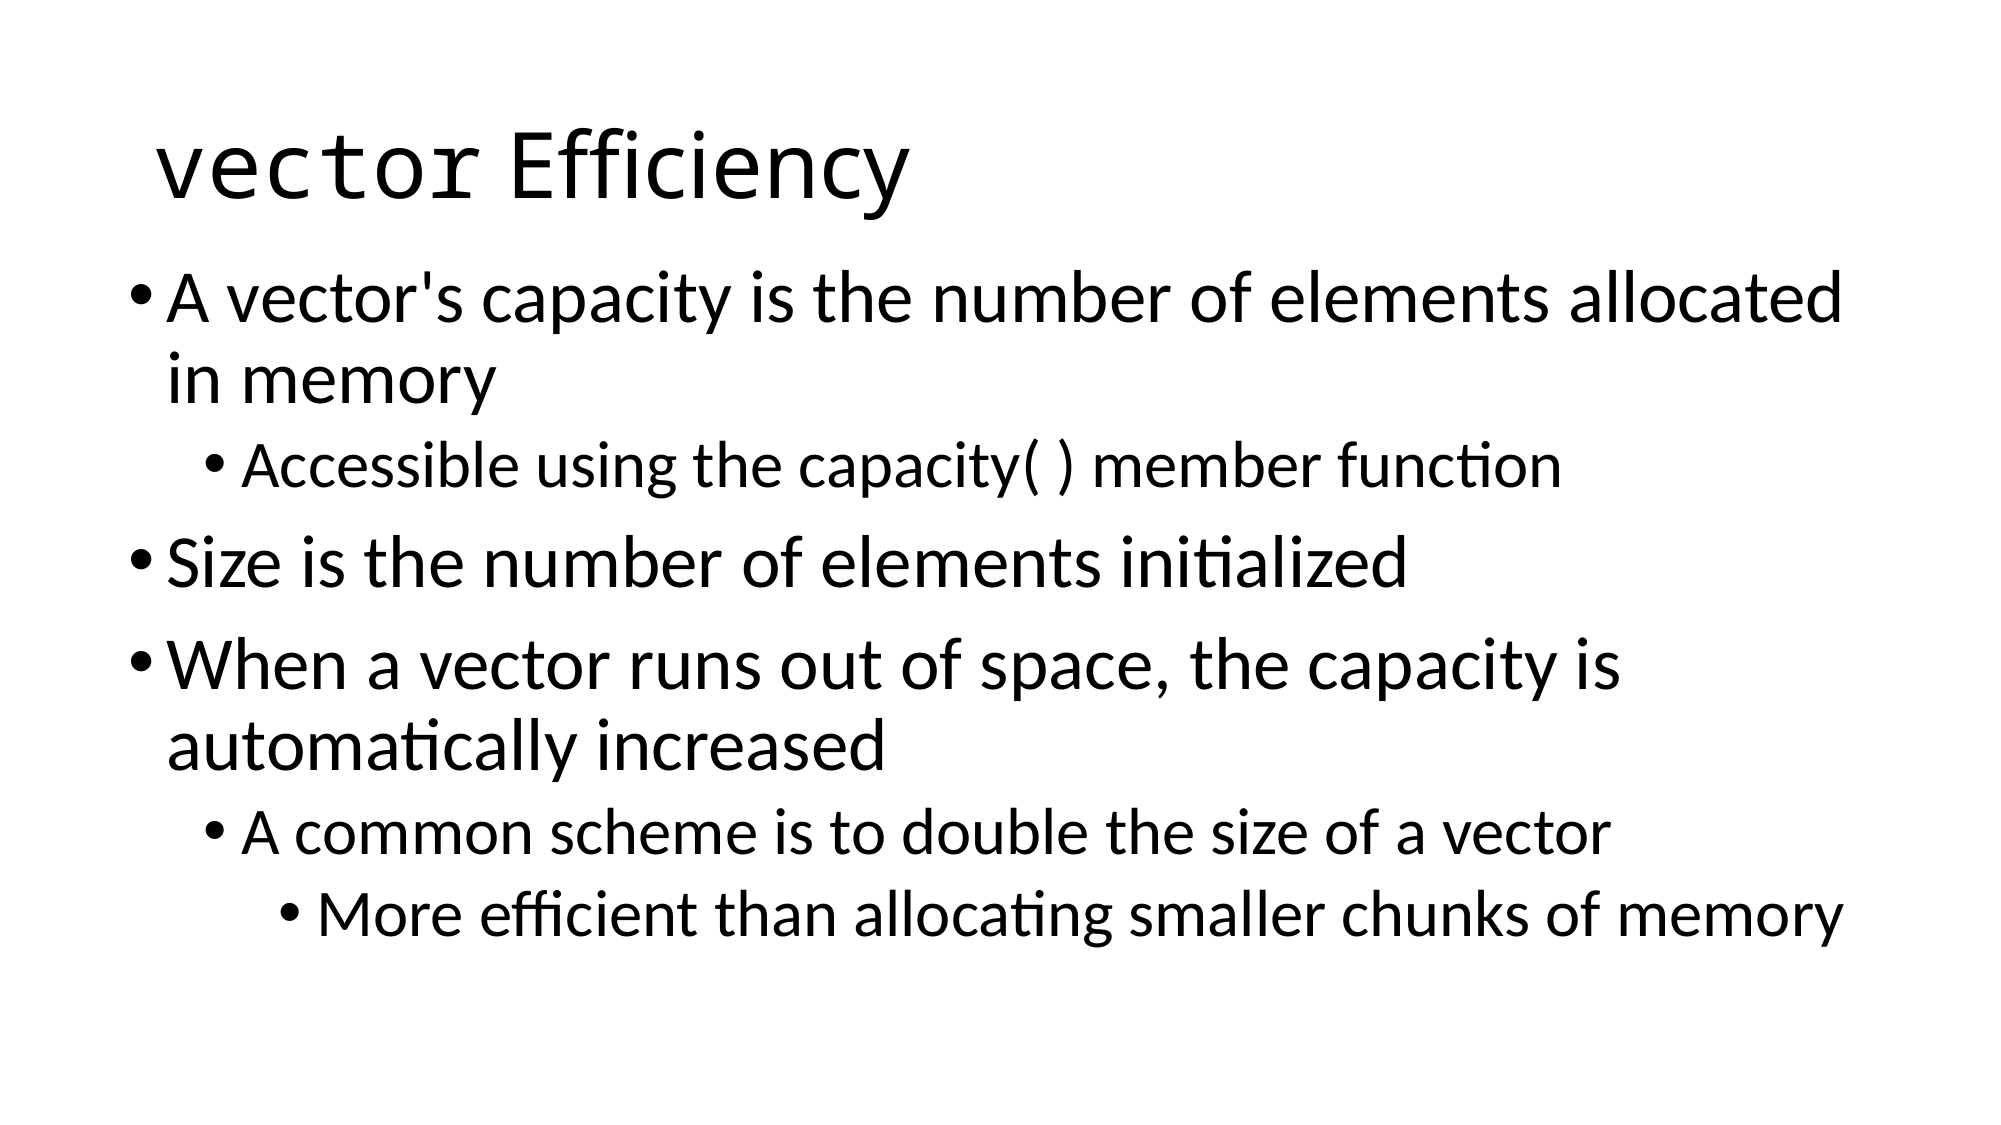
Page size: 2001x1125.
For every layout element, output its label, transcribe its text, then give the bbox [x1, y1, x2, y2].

title vector Efficiency [137, 59, 1863, 249]
list A vector's capacity is the number of elements allocated in memory Accessible using the capacity( ) member function Size is the number of elements initialized When a vector runs out of space, the capacity is automatically increased A common scheme is to double the size of a vector More efficient than allocating smaller chunks of memory [114, 249, 1893, 1000]
